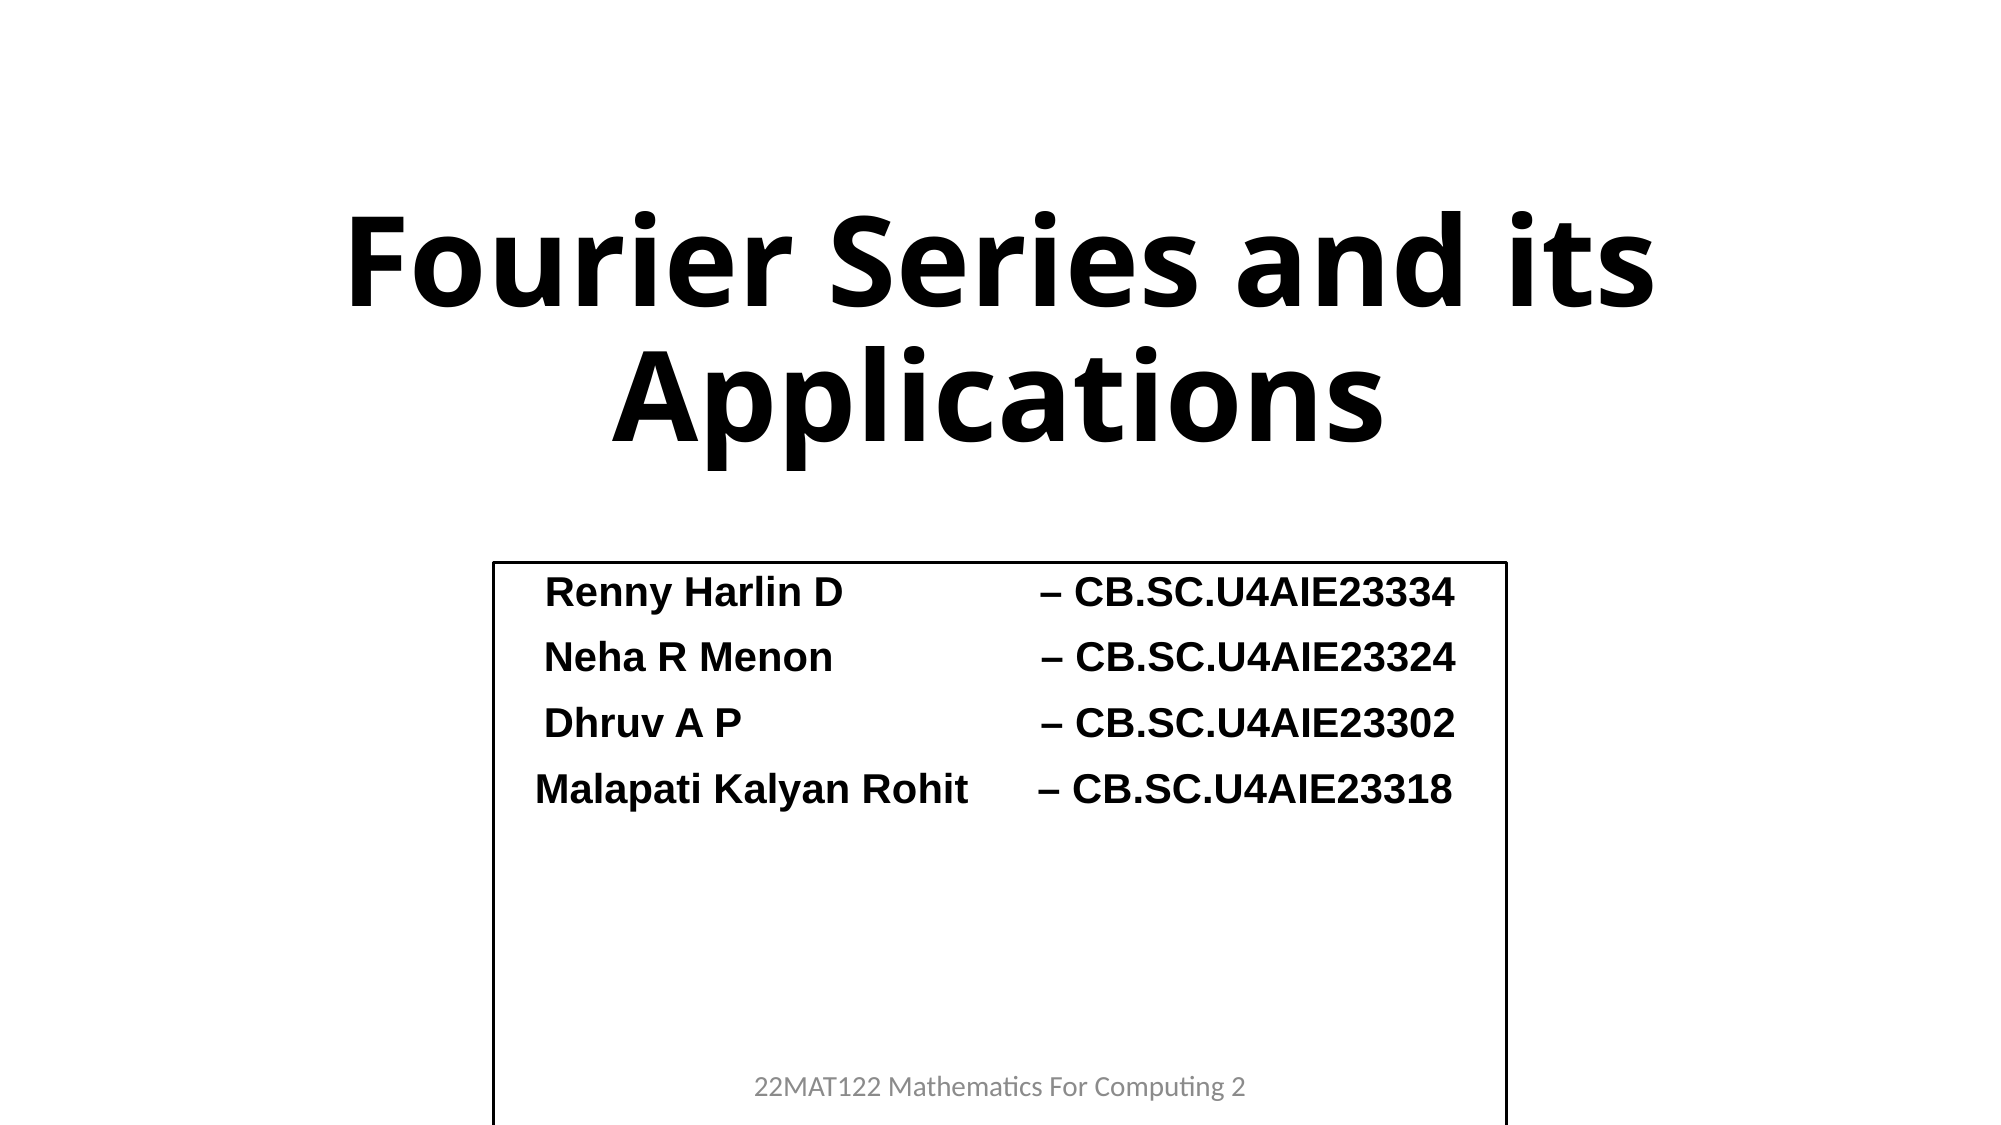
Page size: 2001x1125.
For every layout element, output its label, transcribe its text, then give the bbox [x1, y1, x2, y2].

title Fourier Series and its Applications [130, 84, 1870, 477]
footer 22MAT122 Mathematics For Computing 2 [565, 1054, 1435, 1115]
subtitle Renny Harlin D – CB.SC.U4AIE23334 Neha R Menon – CB.SC.U4AIE23324 Dhruv A P – CB.SC.U4AIE23302 Malapati Kalyan Rohit – CB.SC.U4AIE23318 [493, 562, 1507, 1125]
